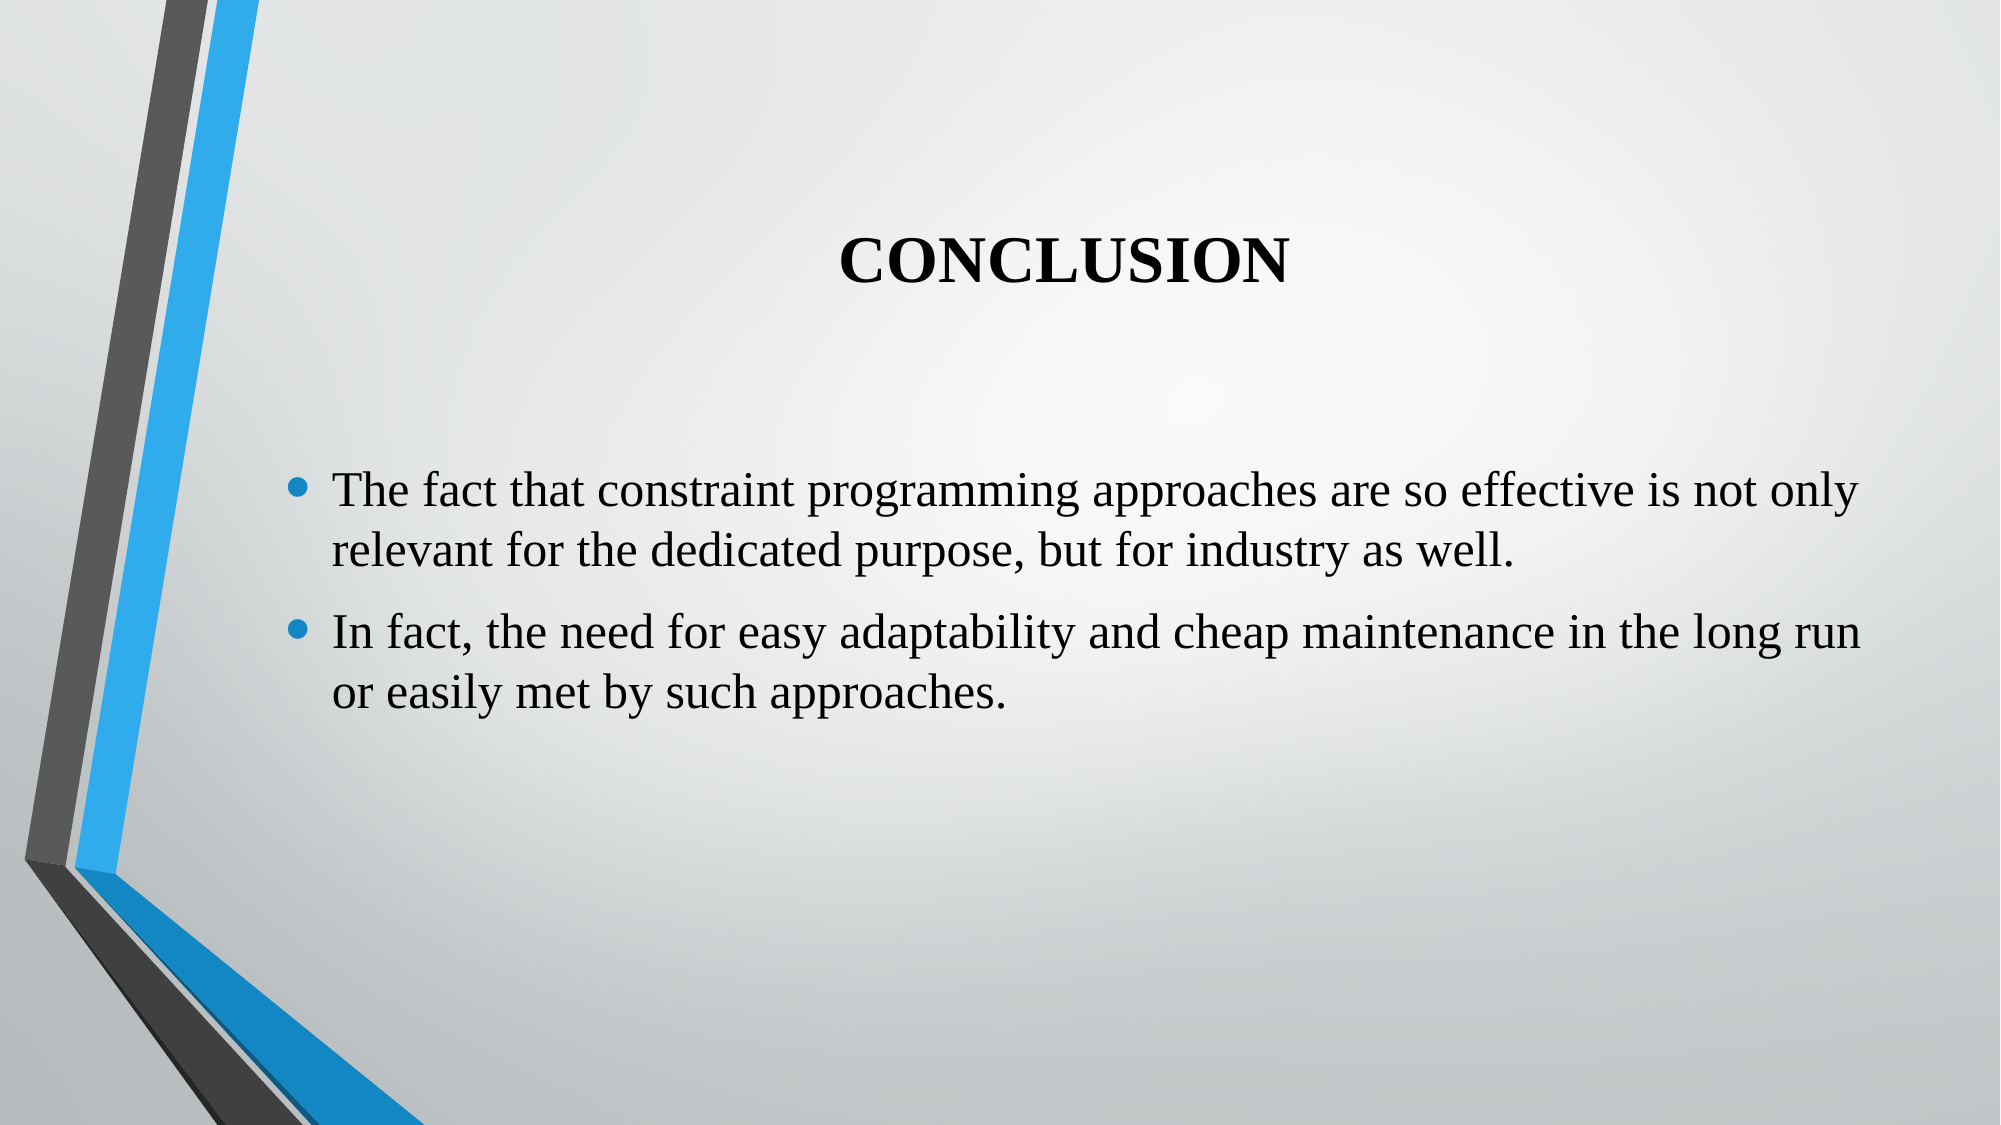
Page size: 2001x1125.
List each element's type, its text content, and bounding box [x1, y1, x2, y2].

list The fact that constraint programming approaches are so effective is not only relevant for the dedicated purpose, but for industry as well. In fact, the need for easy adaptability and cheap maintenance in the long run or easily met by such approaches. [270, 331, 1914, 844]
title CONCLUSION [243, 112, 1887, 400]
